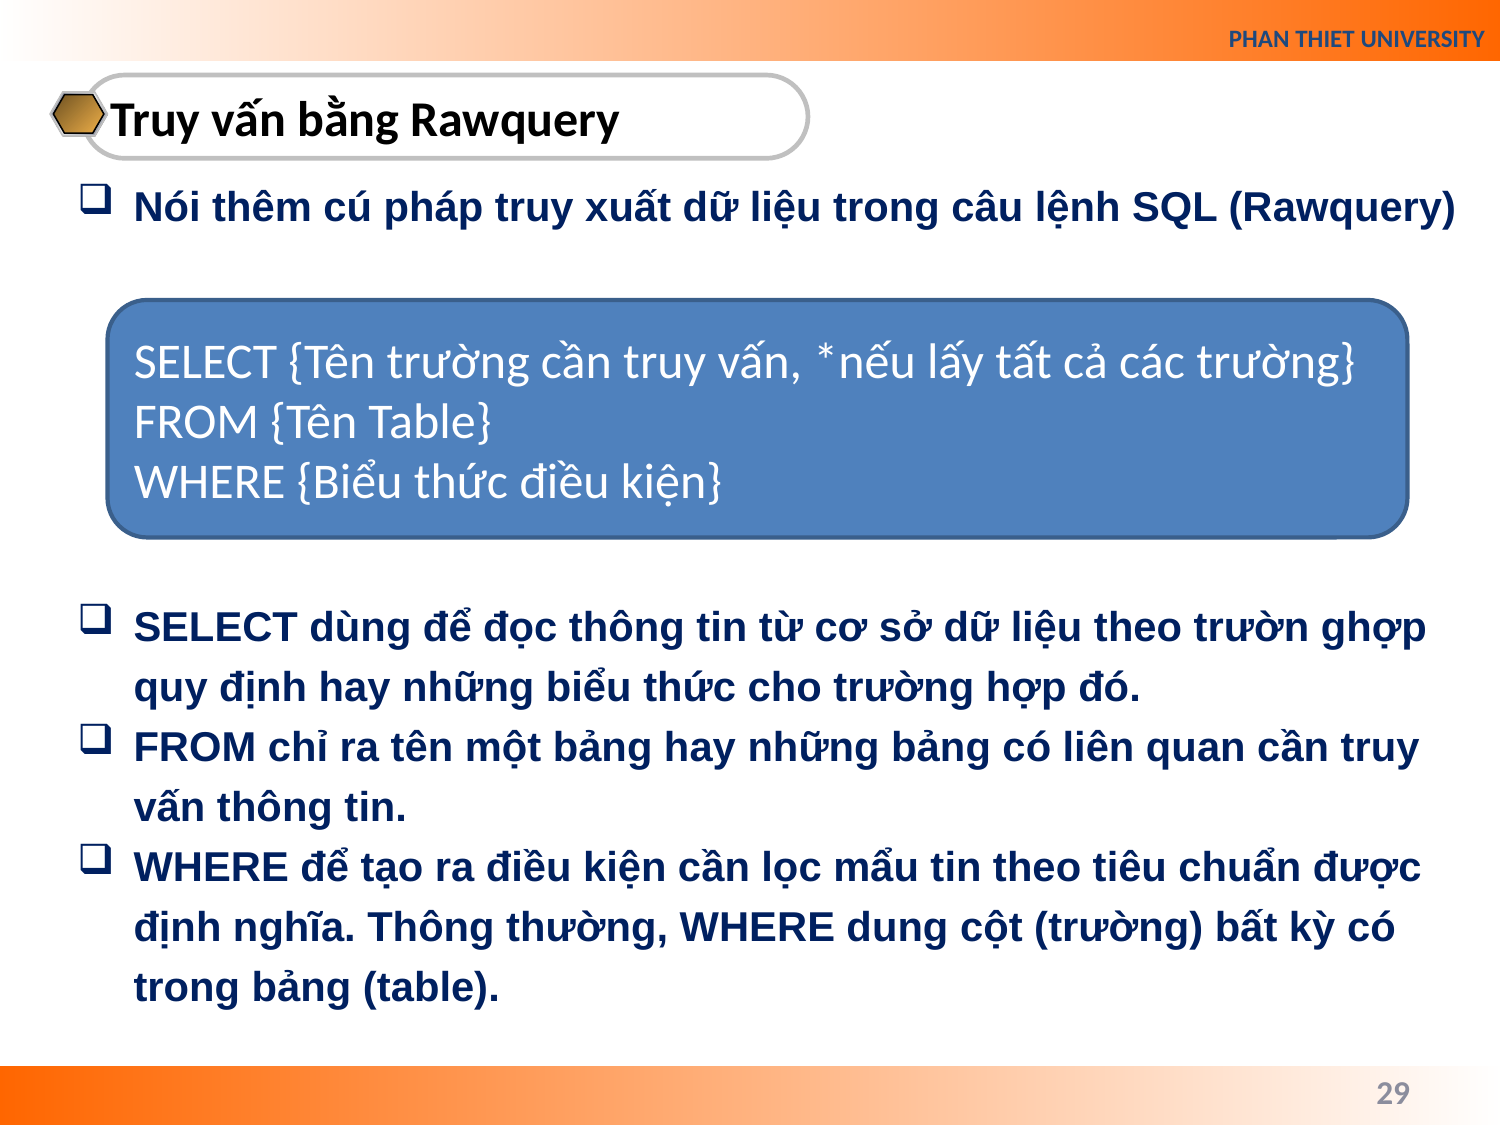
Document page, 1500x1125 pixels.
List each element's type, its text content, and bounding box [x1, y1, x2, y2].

text_box SELECT {Tên trường cần truy vấn, *nếu lấy tất cả các trường} FROM {Tên Table} WHERE {Biểu thức điều kiện} [105, 297, 1410, 540]
slide_number 29 [1074, 1060, 1425, 1121]
text_box Nói thêm cú pháp truy xuất dữ liệu trong câu lệnh SQL (Rawquery) SELECT dùng để đọc thông tin từ cơ sở dữ liệu theo trườn ghợp quy định hay những biểu thức cho trường hợp đó. FROM chỉ ra tên một bảng hay những bảng có liên quan cần truy vấn thông tin. WHERE để tạo ra điều kiện cần lọc mẩu tin theo tiêu chuẩn được định nghĩa. Thông thường, WHERE dung cột (trường) bất kỳ có trong bảng (table). [62, 162, 1487, 1018]
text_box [49, 74, 809, 159]
